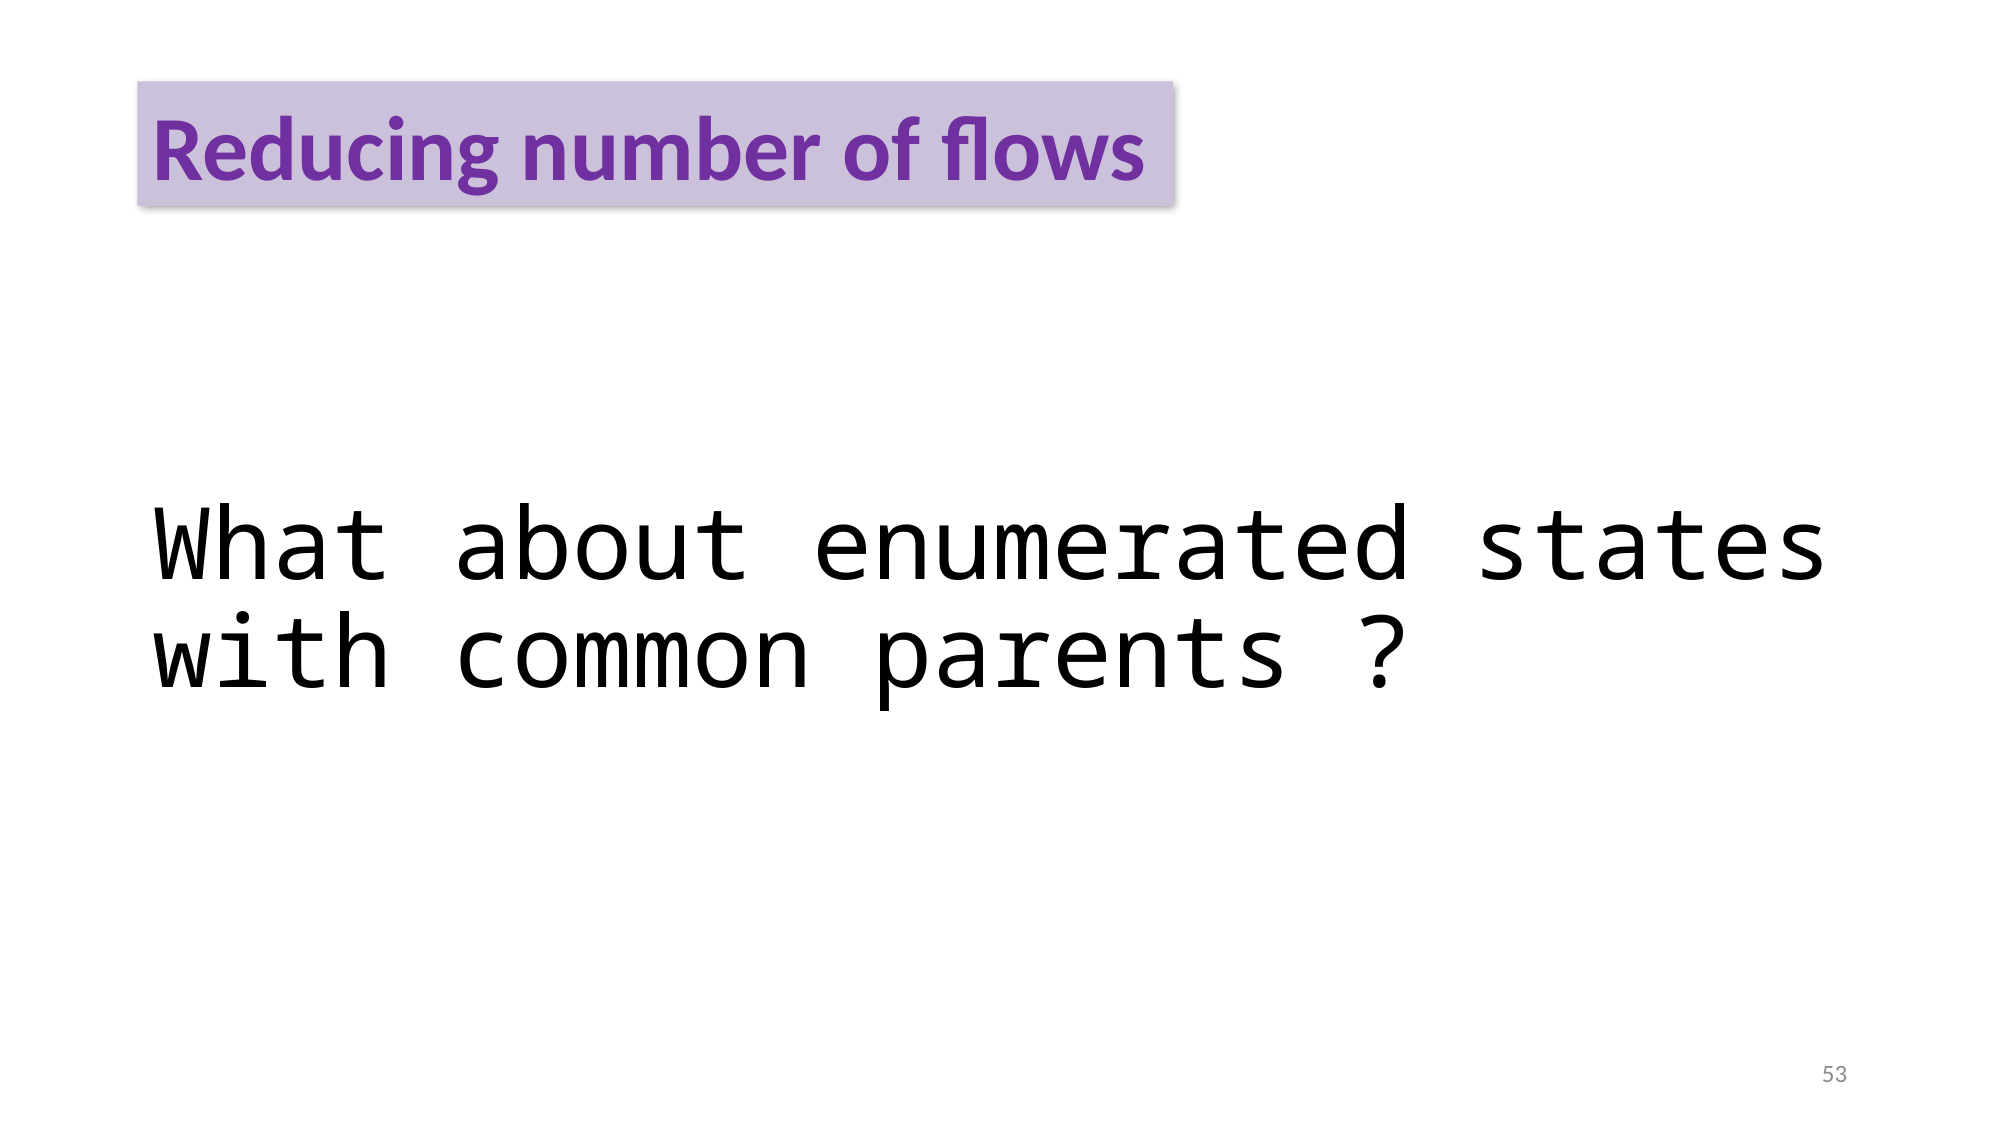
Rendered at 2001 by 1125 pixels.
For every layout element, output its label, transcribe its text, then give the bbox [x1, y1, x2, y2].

text_box Reducing number of flows [137, 81, 1173, 206]
slide_number 53 [1412, 1042, 1863, 1103]
title What about enumerated states with common parents ? [137, 445, 1965, 757]
